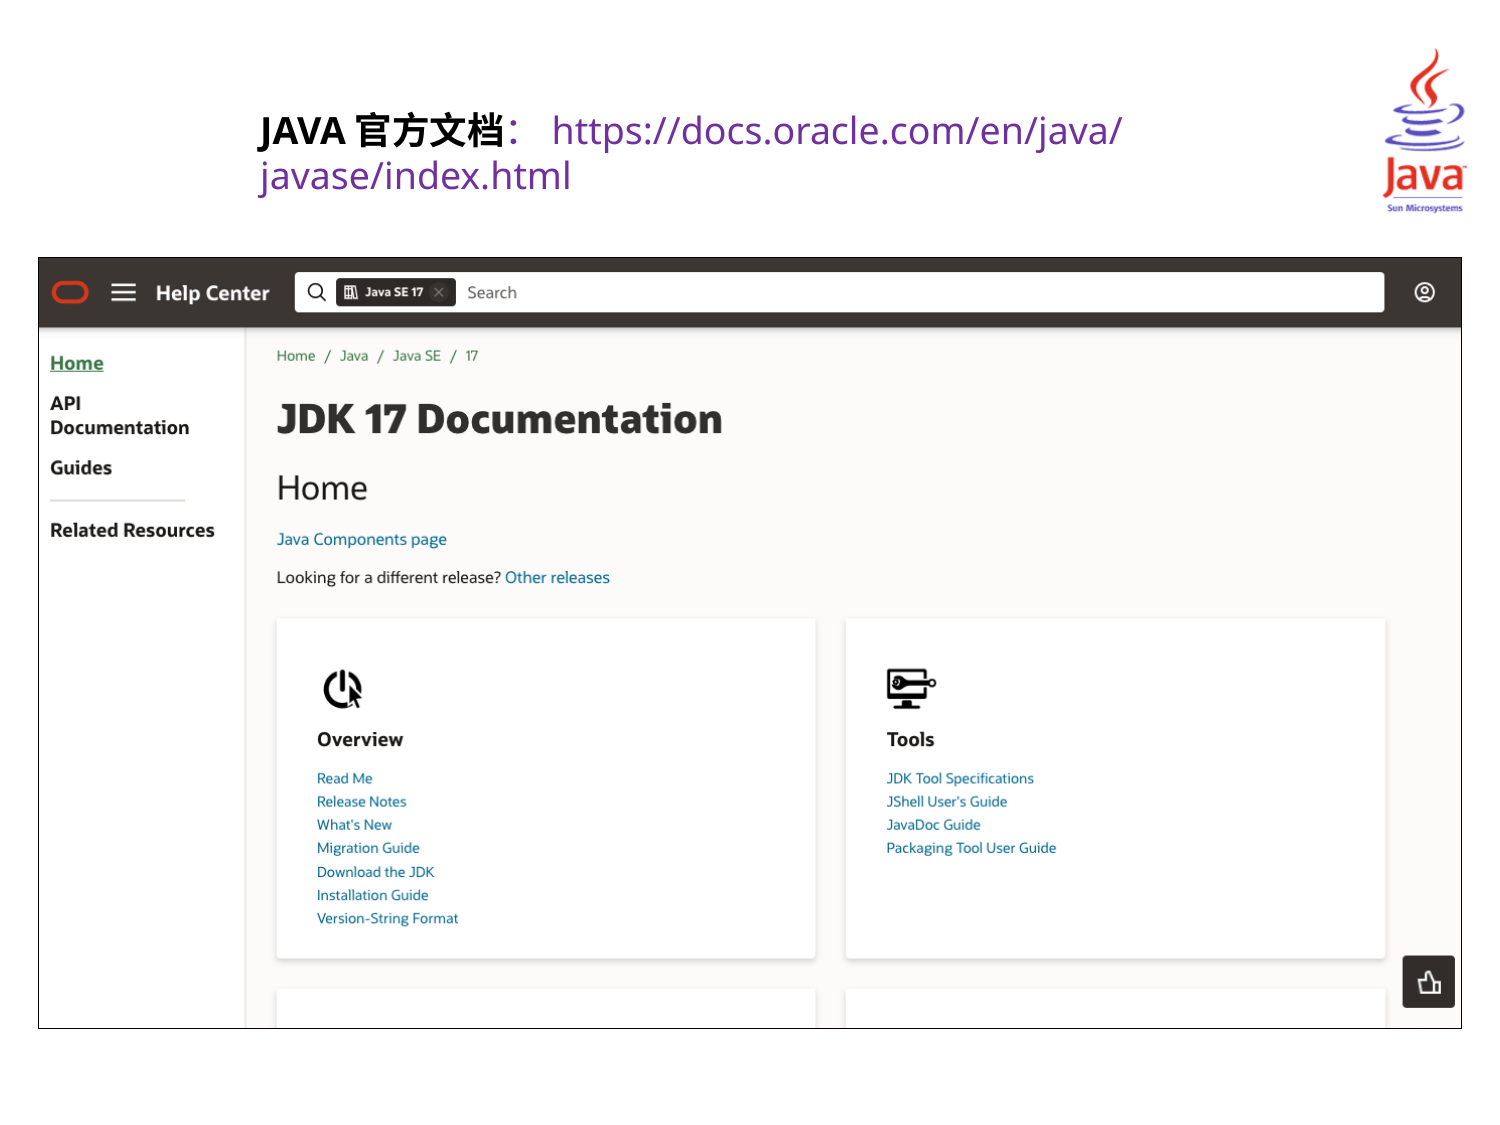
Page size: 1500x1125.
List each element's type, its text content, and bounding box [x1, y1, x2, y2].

picture [38, 256, 1462, 1029]
picture [1376, 44, 1474, 219]
text_box JAVA官方文档：https://docs.oracle.com/en/java/javase/index.html [245, 100, 1255, 205]
